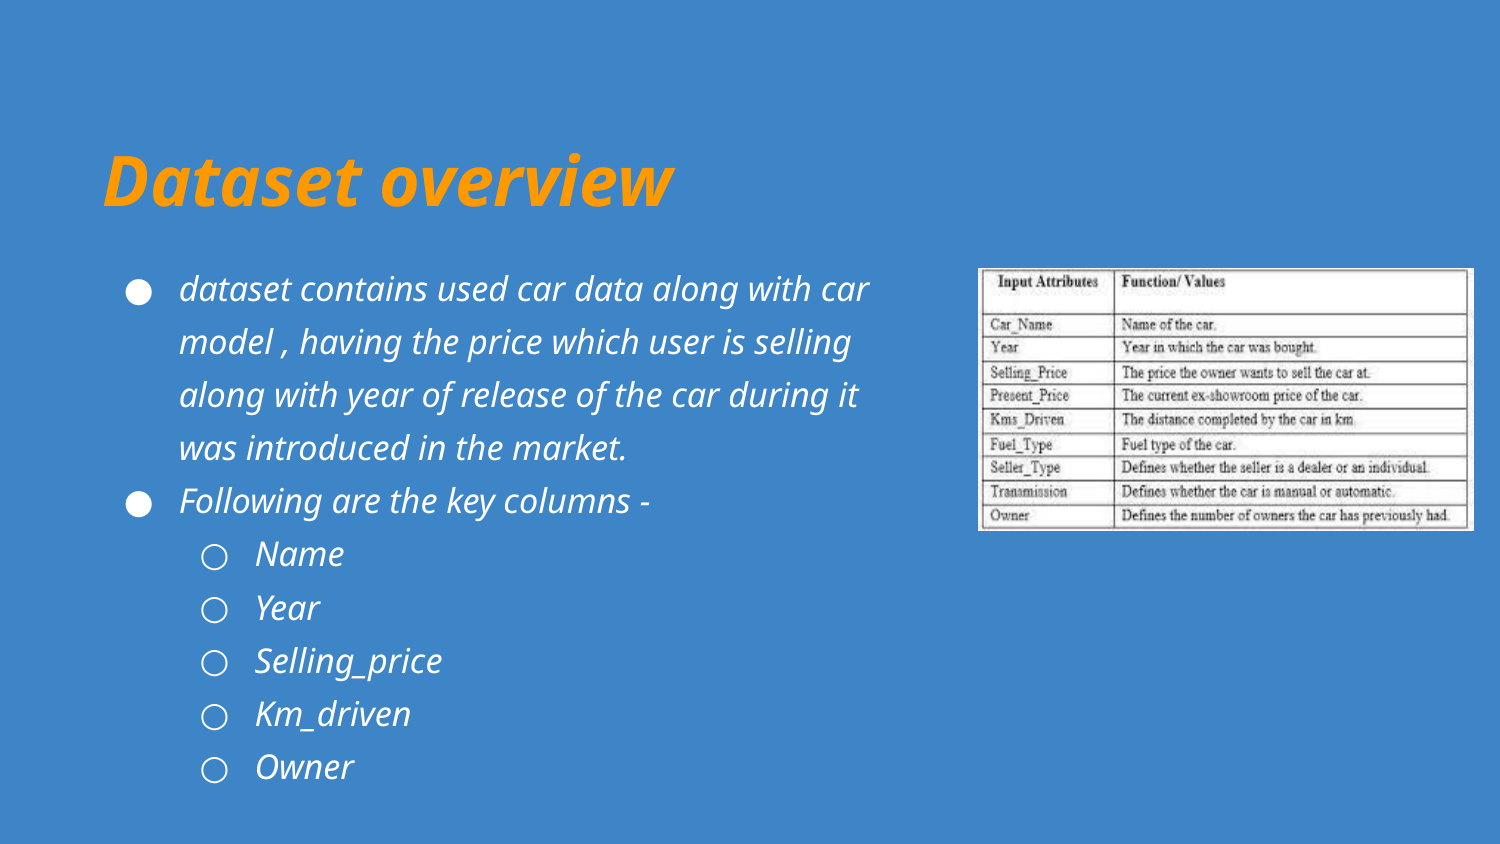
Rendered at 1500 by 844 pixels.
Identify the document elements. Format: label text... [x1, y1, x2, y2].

title Dataset overview [87, 116, 1177, 243]
picture [978, 267, 1475, 531]
title dataset contains used car data along with car model , having the price which user is selling along with year of release of the car during it was introduced in the market. Following are the key columns - Name Year Selling_price Km_driven Owner [87, 242, 941, 810]
